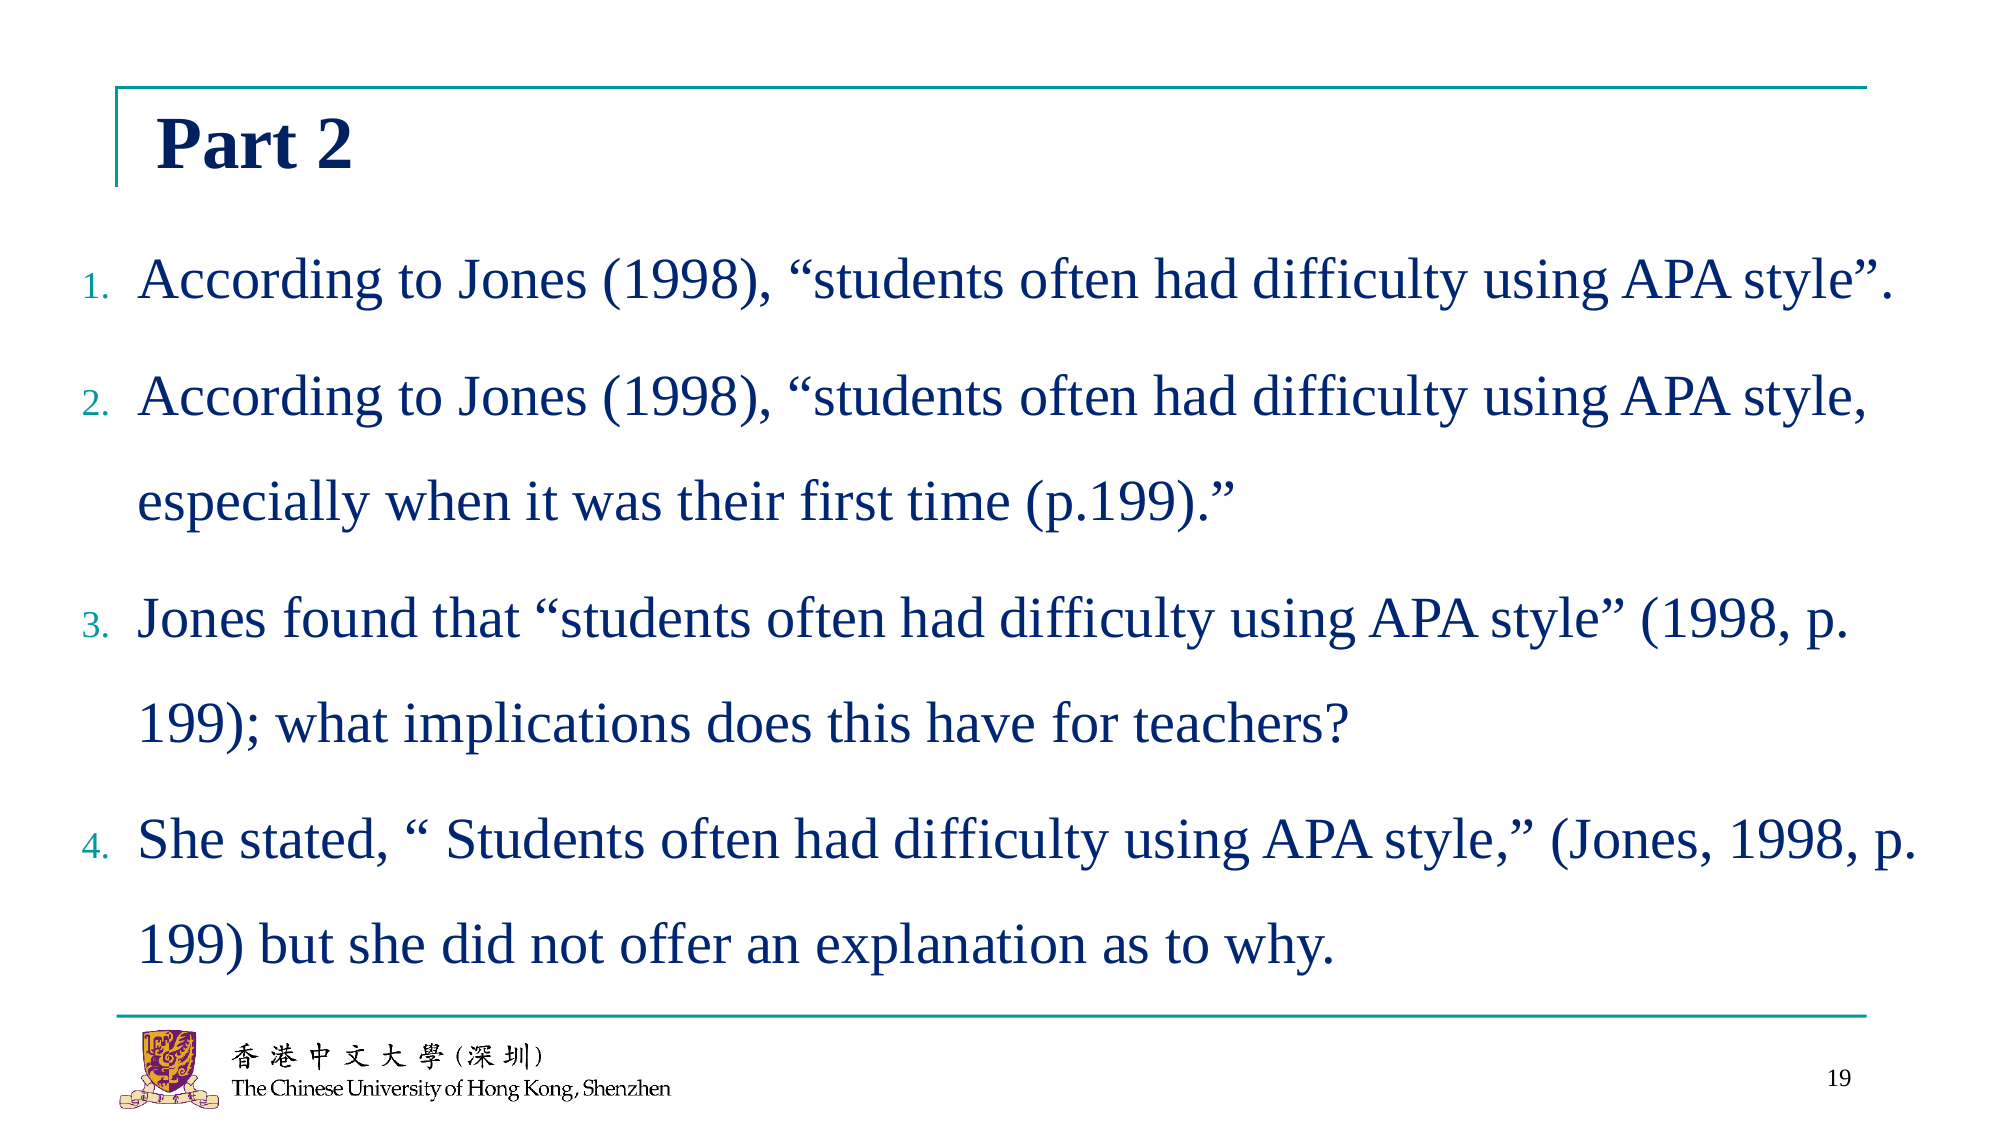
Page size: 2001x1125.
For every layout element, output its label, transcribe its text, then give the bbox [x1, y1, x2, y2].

title Part 2 [141, 85, 1859, 198]
list According to Jones (1998), “students often had difficulty using APA style”. According to Jones (1998), “students often had difficulty using APA style, especially when it was their first time (p.199).” Jones found that “students often had difficulty using APA style” (1998, p. 199); what implications does this have for teachers? She stated, “ Students often had difficulty using APA style,” (Jones, 1998, p. 199) but she did not offer an explanation as to why. [66, 198, 1934, 927]
slide_number 19 [1399, 1023, 1867, 1100]
picture [67, 995, 723, 1125]
